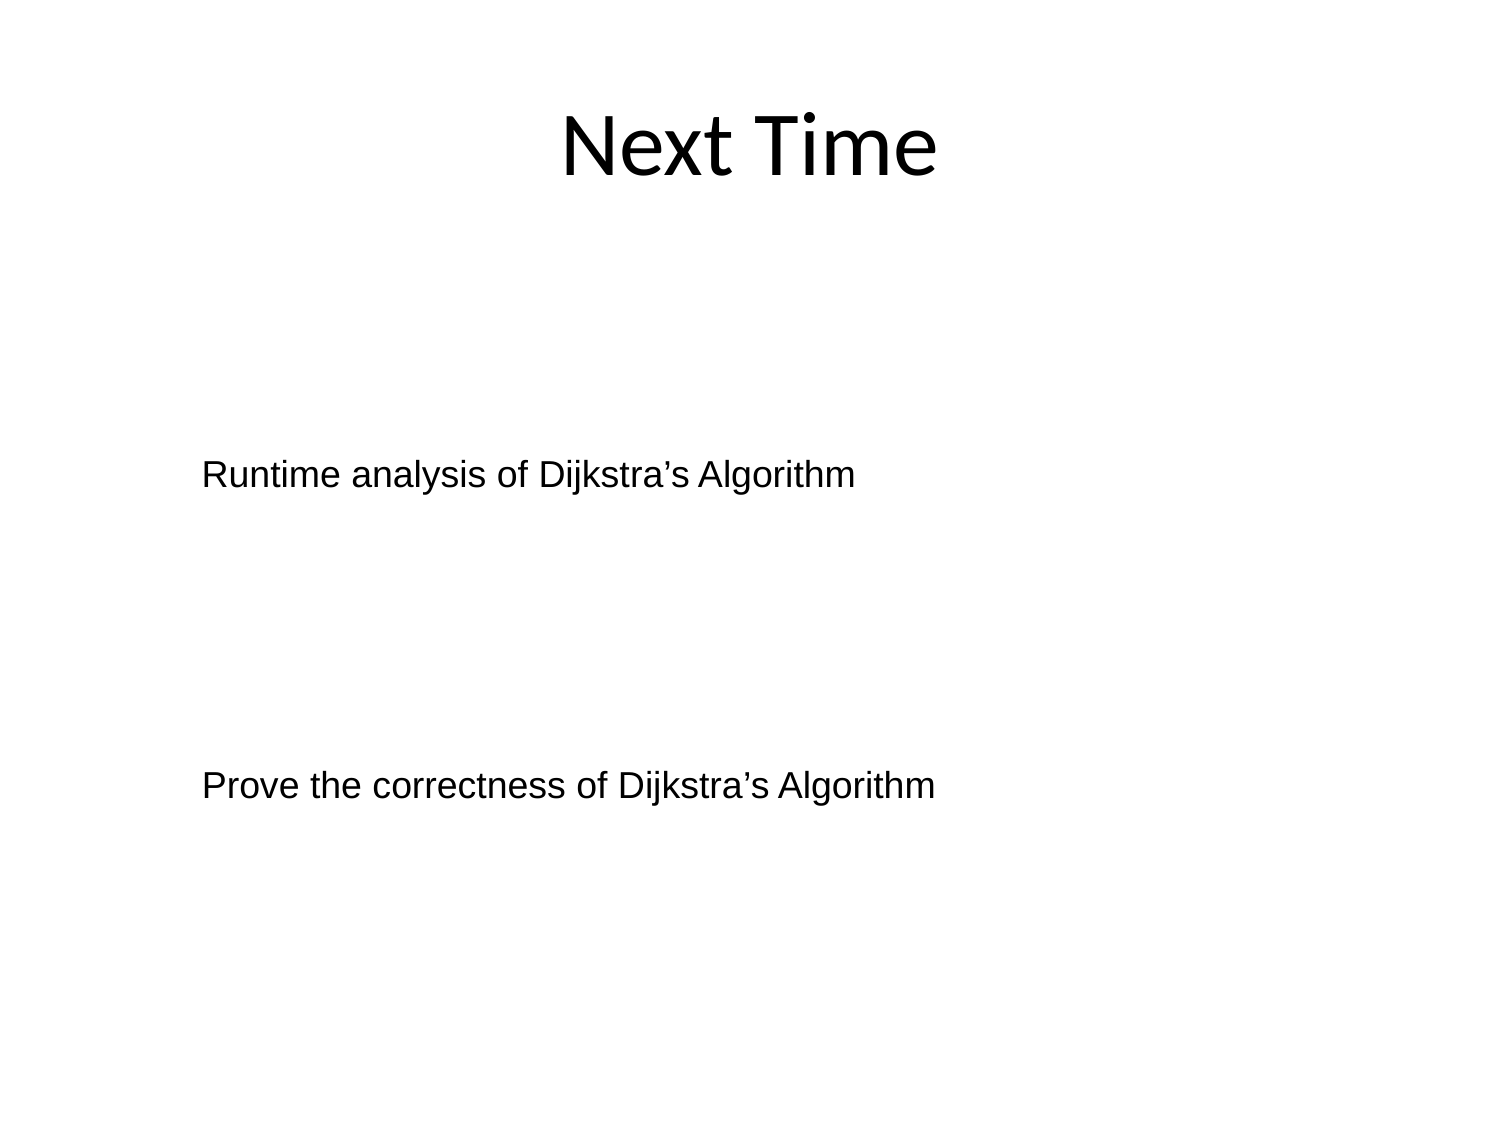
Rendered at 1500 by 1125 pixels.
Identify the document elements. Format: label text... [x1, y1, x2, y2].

text_box Prove the correctness of Dijkstra’s Algorithm [187, 753, 951, 814]
title Next Time [75, 45, 1425, 233]
text_box Runtime analysis of Dijkstra’s Algorithm [186, 442, 872, 503]
